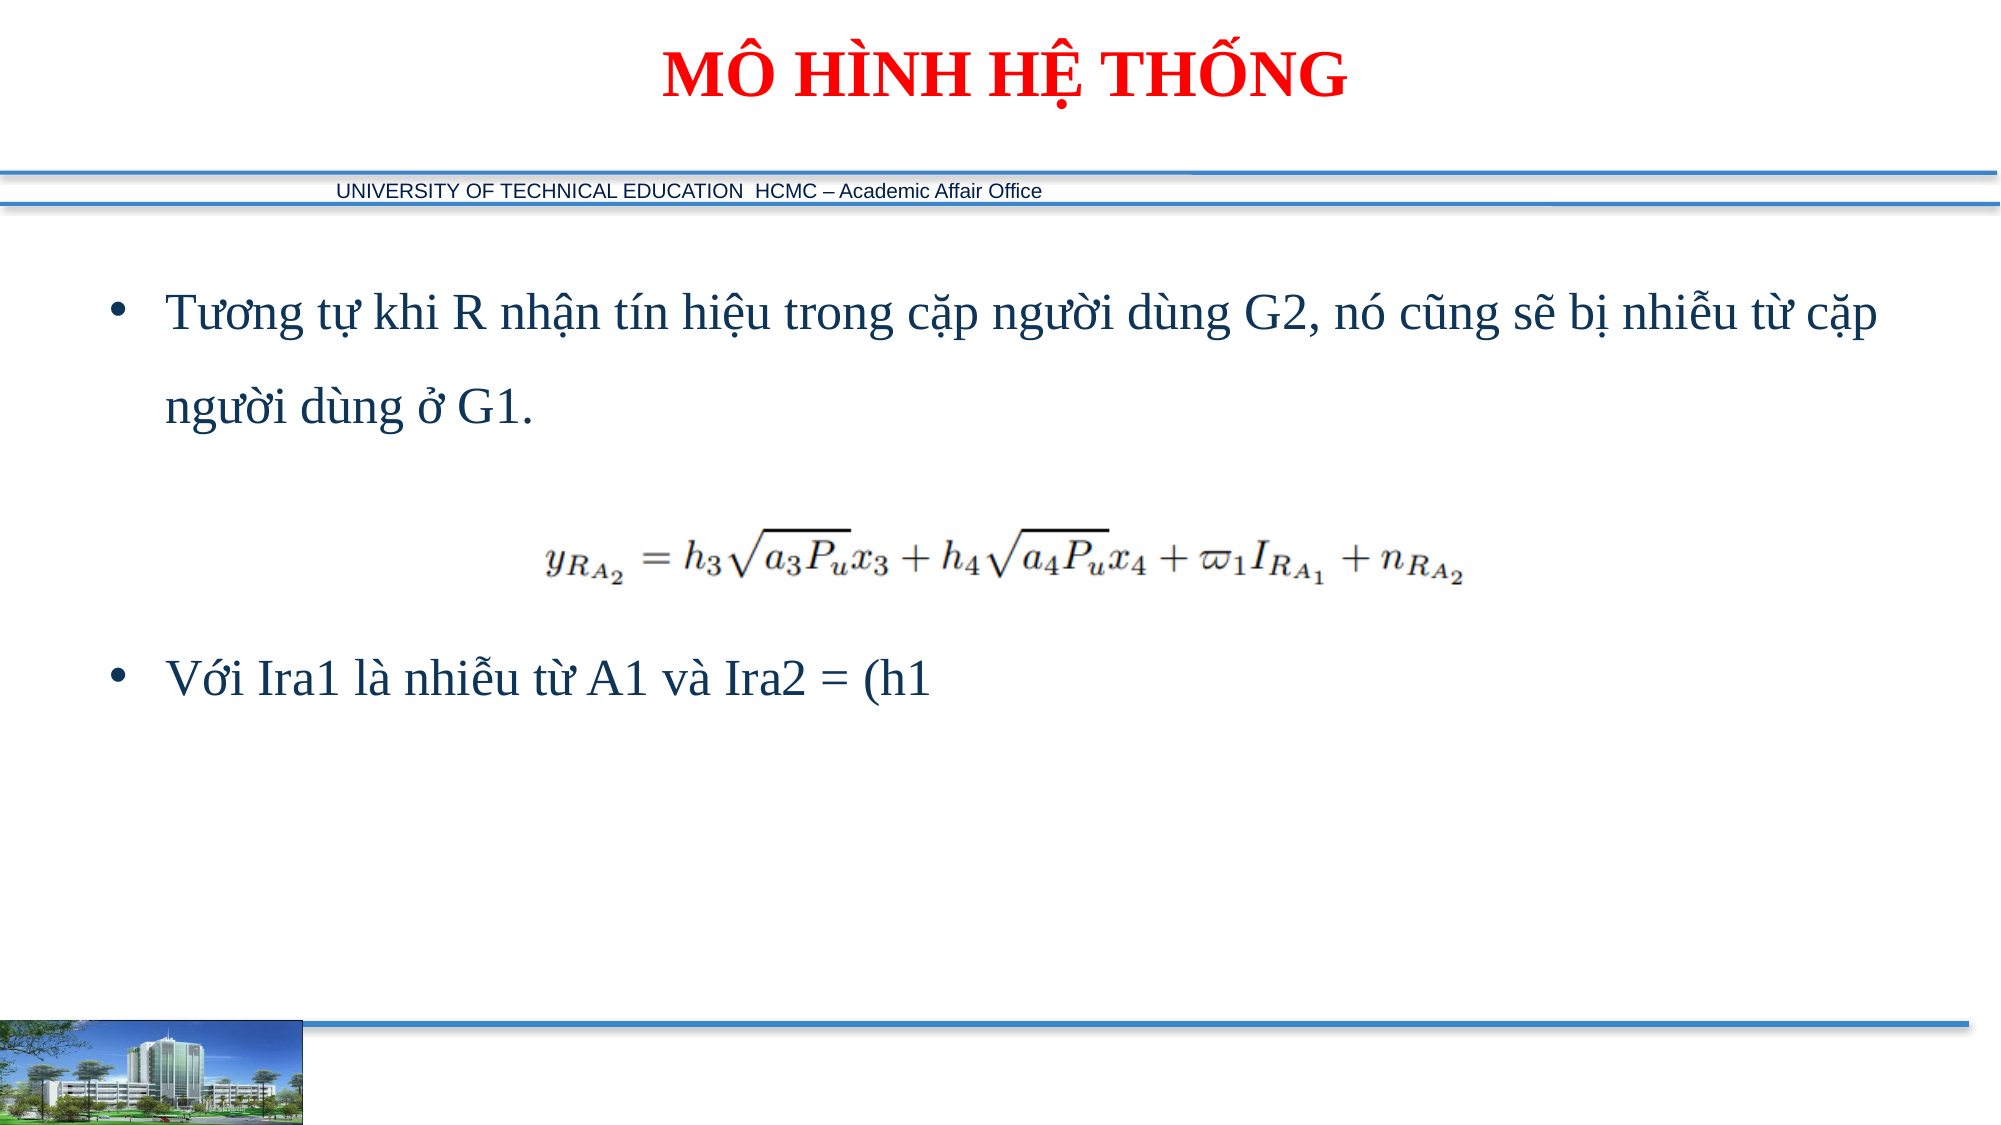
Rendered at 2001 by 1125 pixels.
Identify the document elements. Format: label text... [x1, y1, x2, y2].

picture [0, 1020, 303, 1125]
picture [529, 526, 1471, 599]
text_box MÔ HÌNH HỆ THỐNG [647, 22, 1366, 117]
text_box Tương tự khi R nhận tín hiệu trong cặp người dùng G2, nó cũng sẽ bị nhiễu từ cặp người dùng ở G1. [94, 238, 1919, 441]
